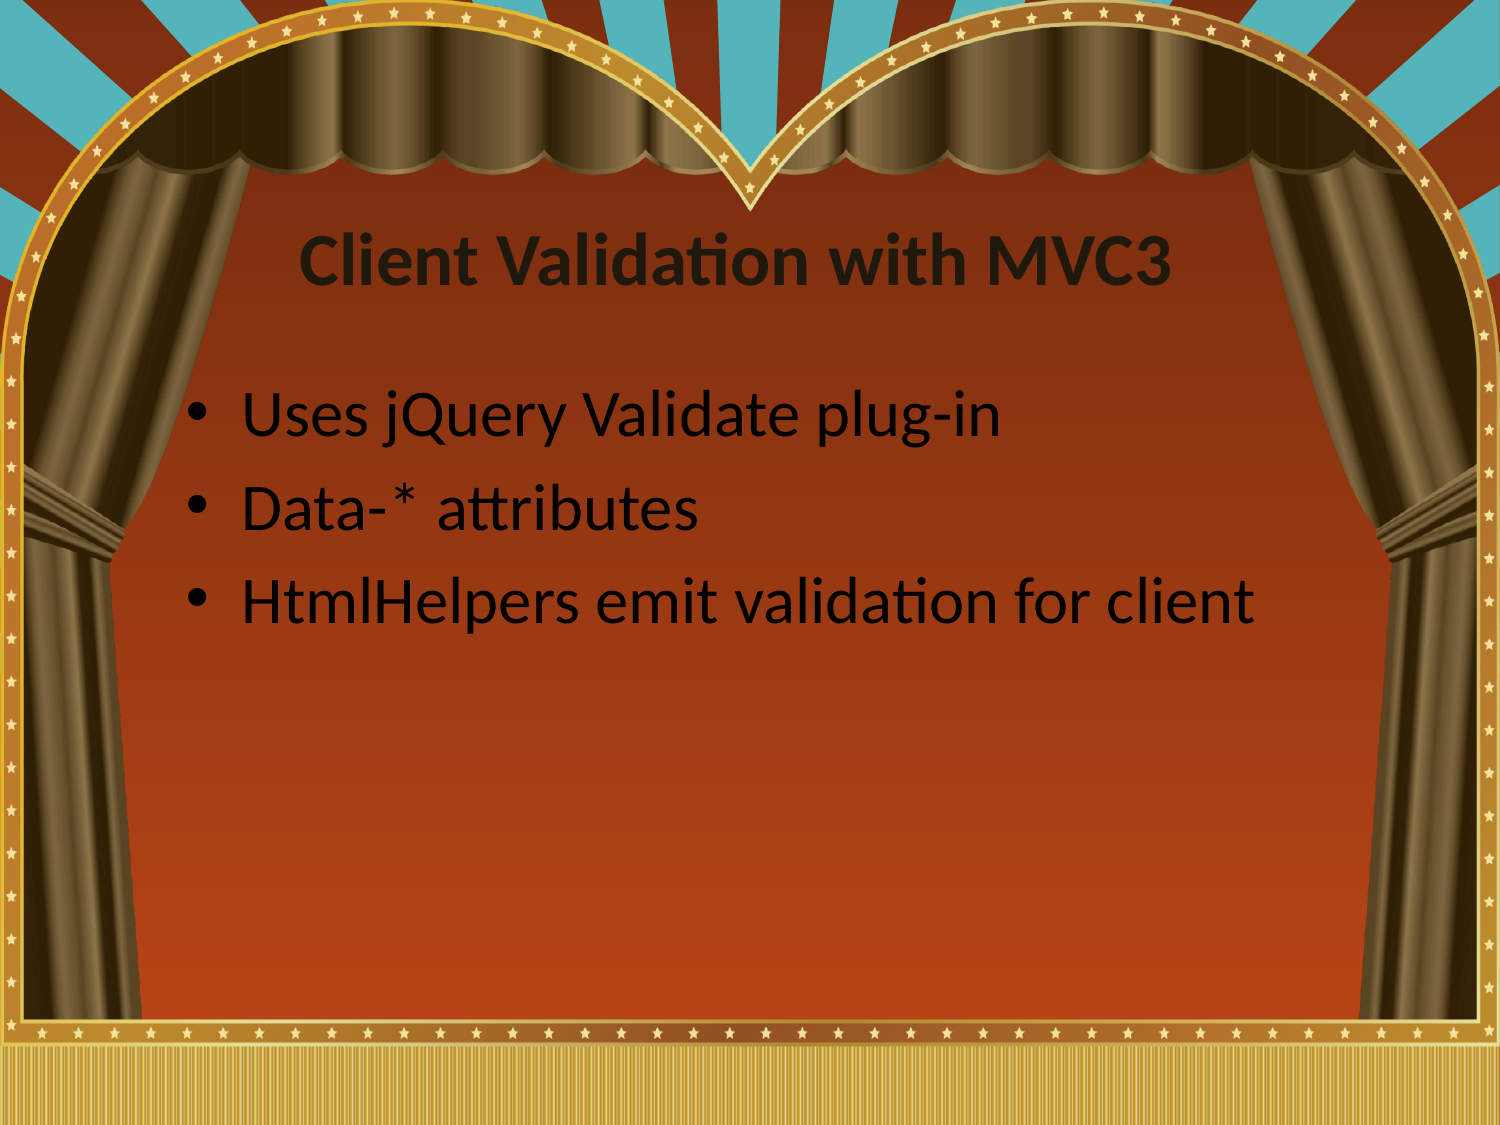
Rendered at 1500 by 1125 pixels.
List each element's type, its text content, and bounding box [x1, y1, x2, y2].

list Uses jQuery Validate plug-in Data-* attributes HtmlHelpers emit validation for client [170, 362, 1369, 1044]
title Client Validation with MVC3 [207, 162, 1266, 350]
picture [0, 0, 1500, 1125]
